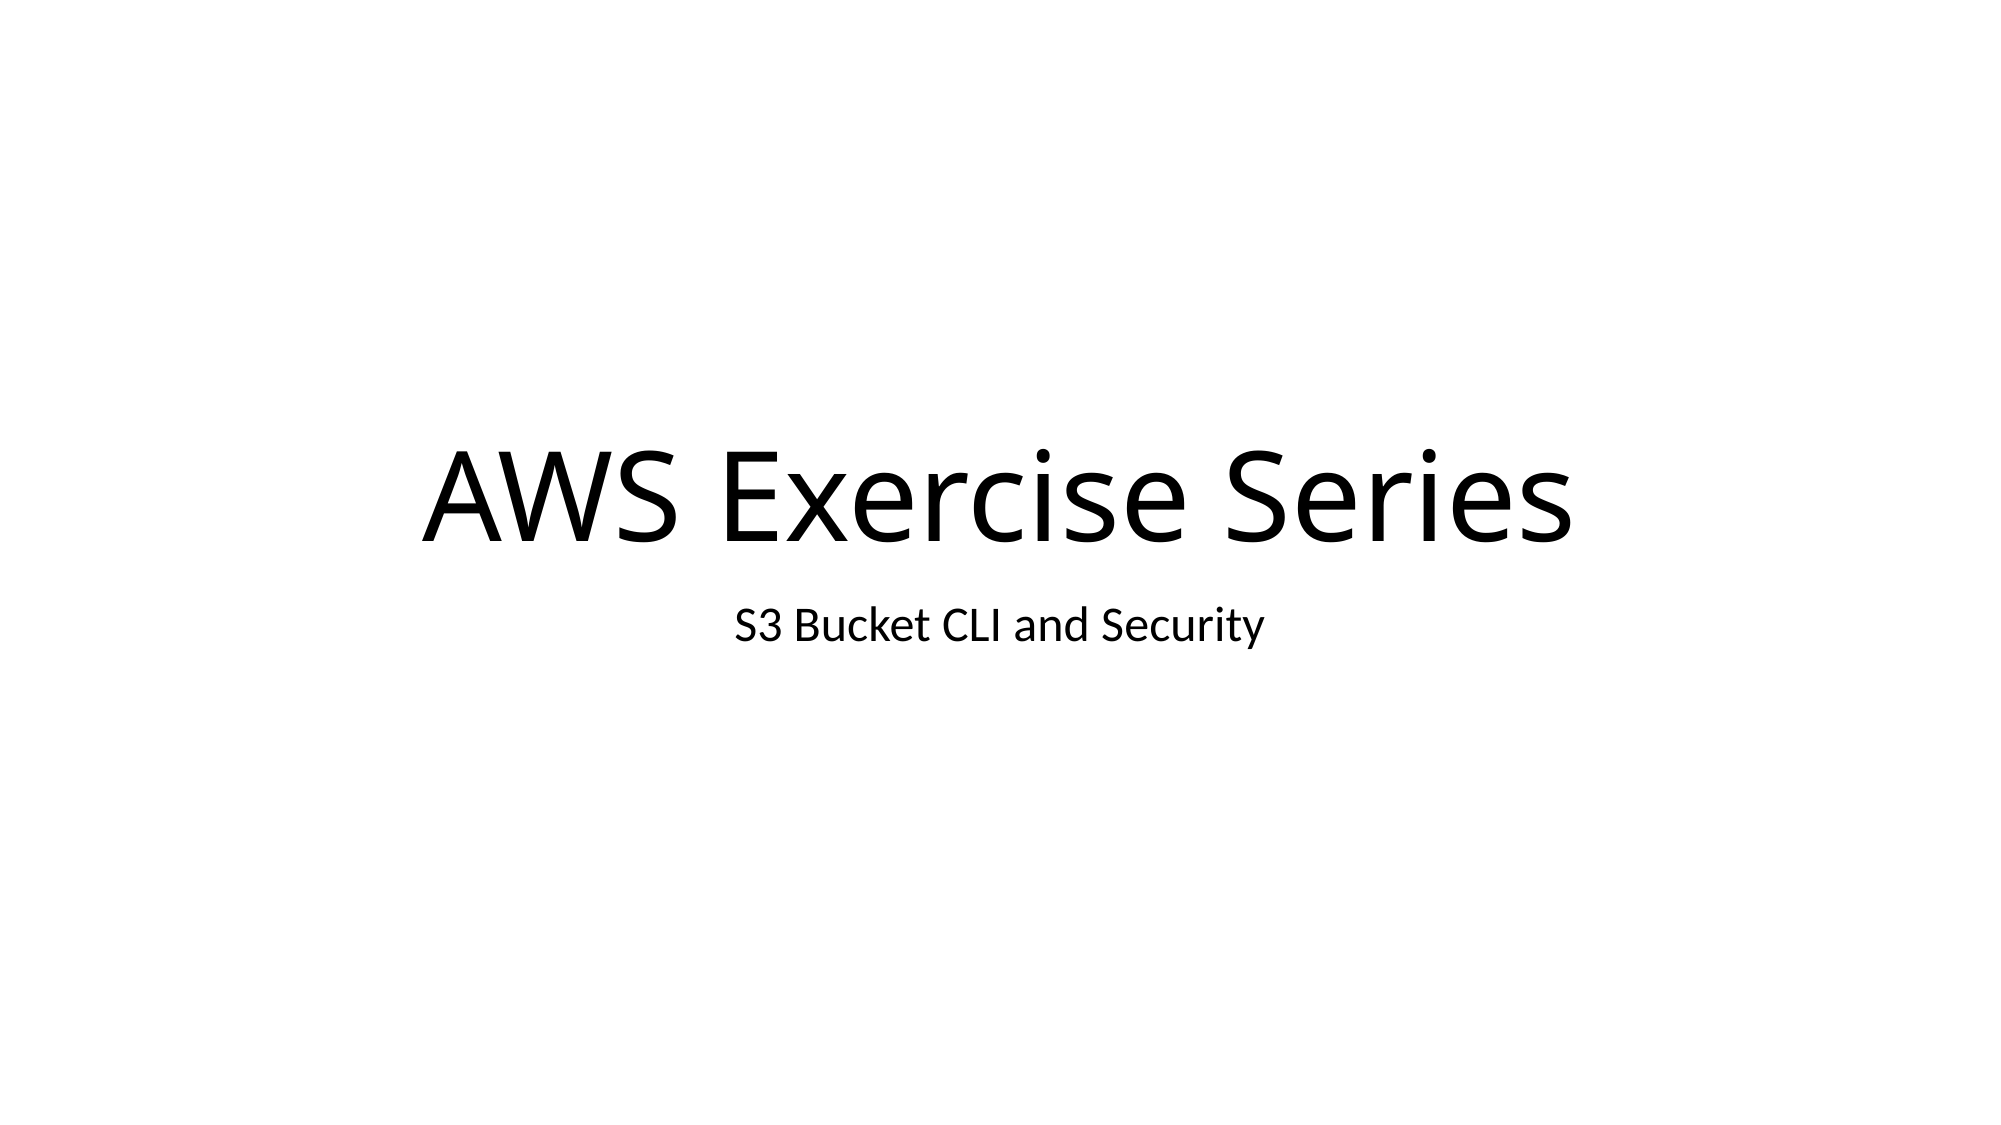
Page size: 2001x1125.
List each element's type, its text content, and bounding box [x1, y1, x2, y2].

title AWS Exercise Series [249, 184, 1750, 576]
subtitle S3 Bucket CLI and Security [249, 590, 1750, 863]
